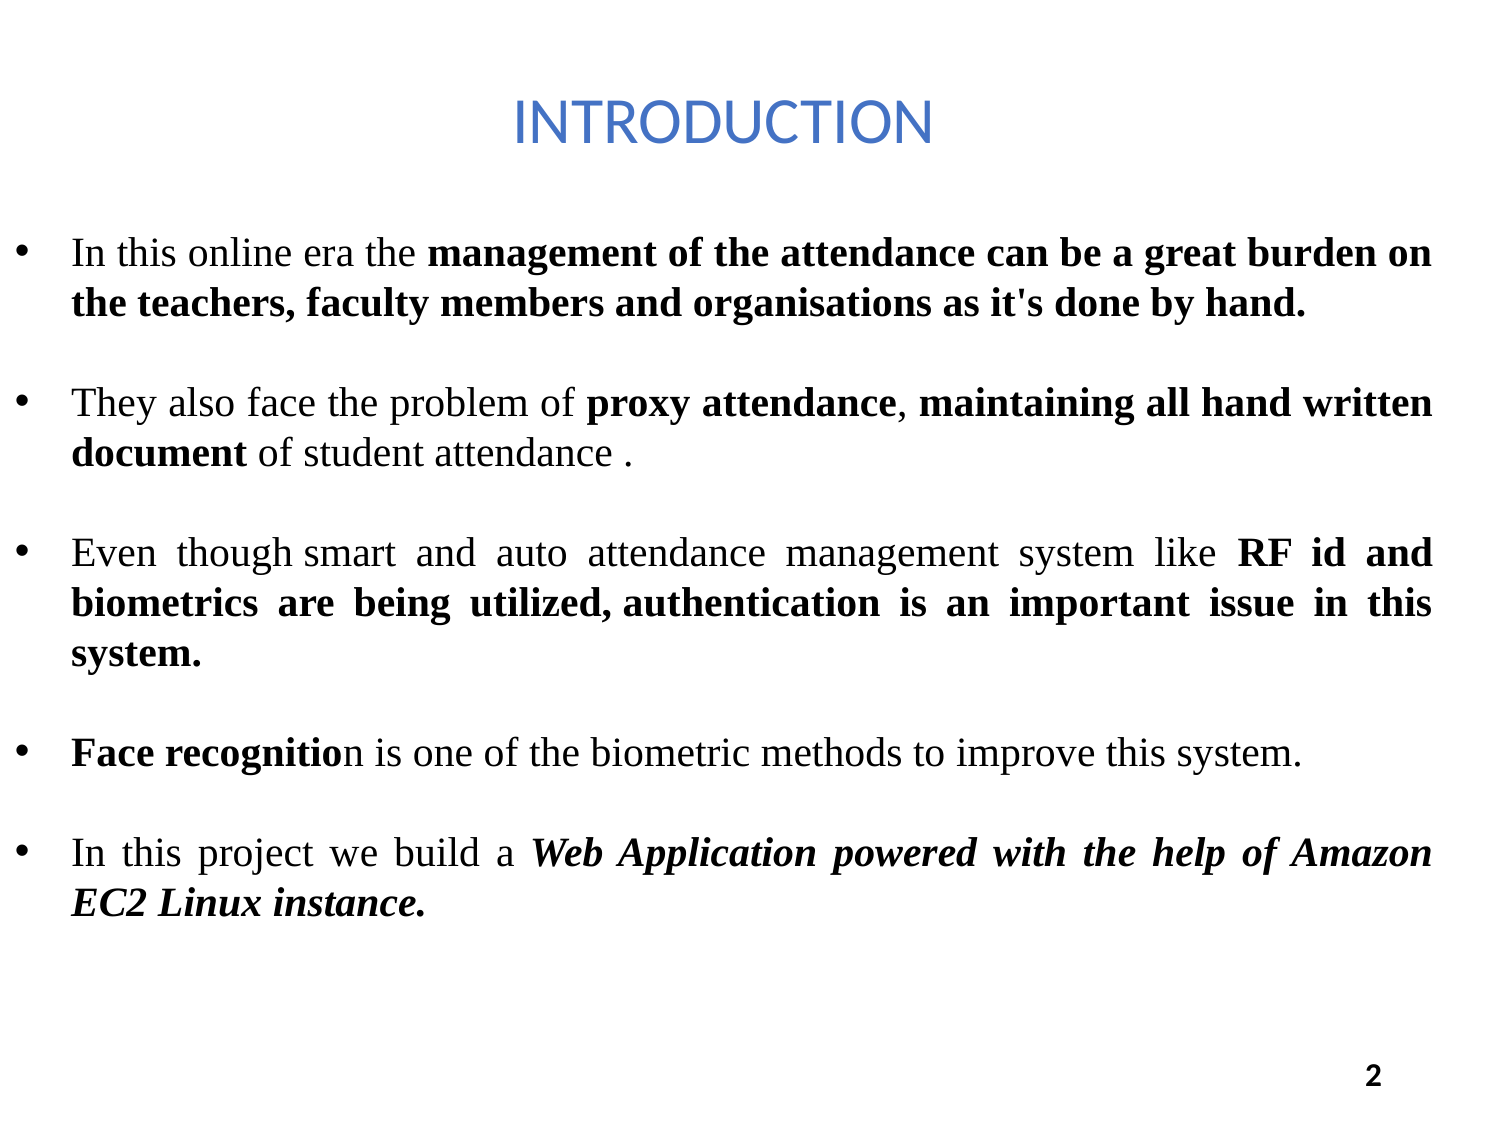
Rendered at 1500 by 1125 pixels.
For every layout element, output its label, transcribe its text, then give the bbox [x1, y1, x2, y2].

title INTRODUCTION [77, 78, 1371, 166]
text_box In this online era the management of the attendance can be a great burden on the teachers, faculty members and organisations as it's done by hand. They also face the problem of proxy attendance, maintaining all hand written document of student attendance . Even though smart and auto attendance management system like RF id and biometrics are being utilized, authentication is an important issue in this system. Face recognition is one of the biometric methods to improve this system. In this project we build a Web Application powered with the help of Amazon EC2 Linux instance. [0, 217, 1448, 933]
slide_number 2 [1059, 1042, 1397, 1103]
